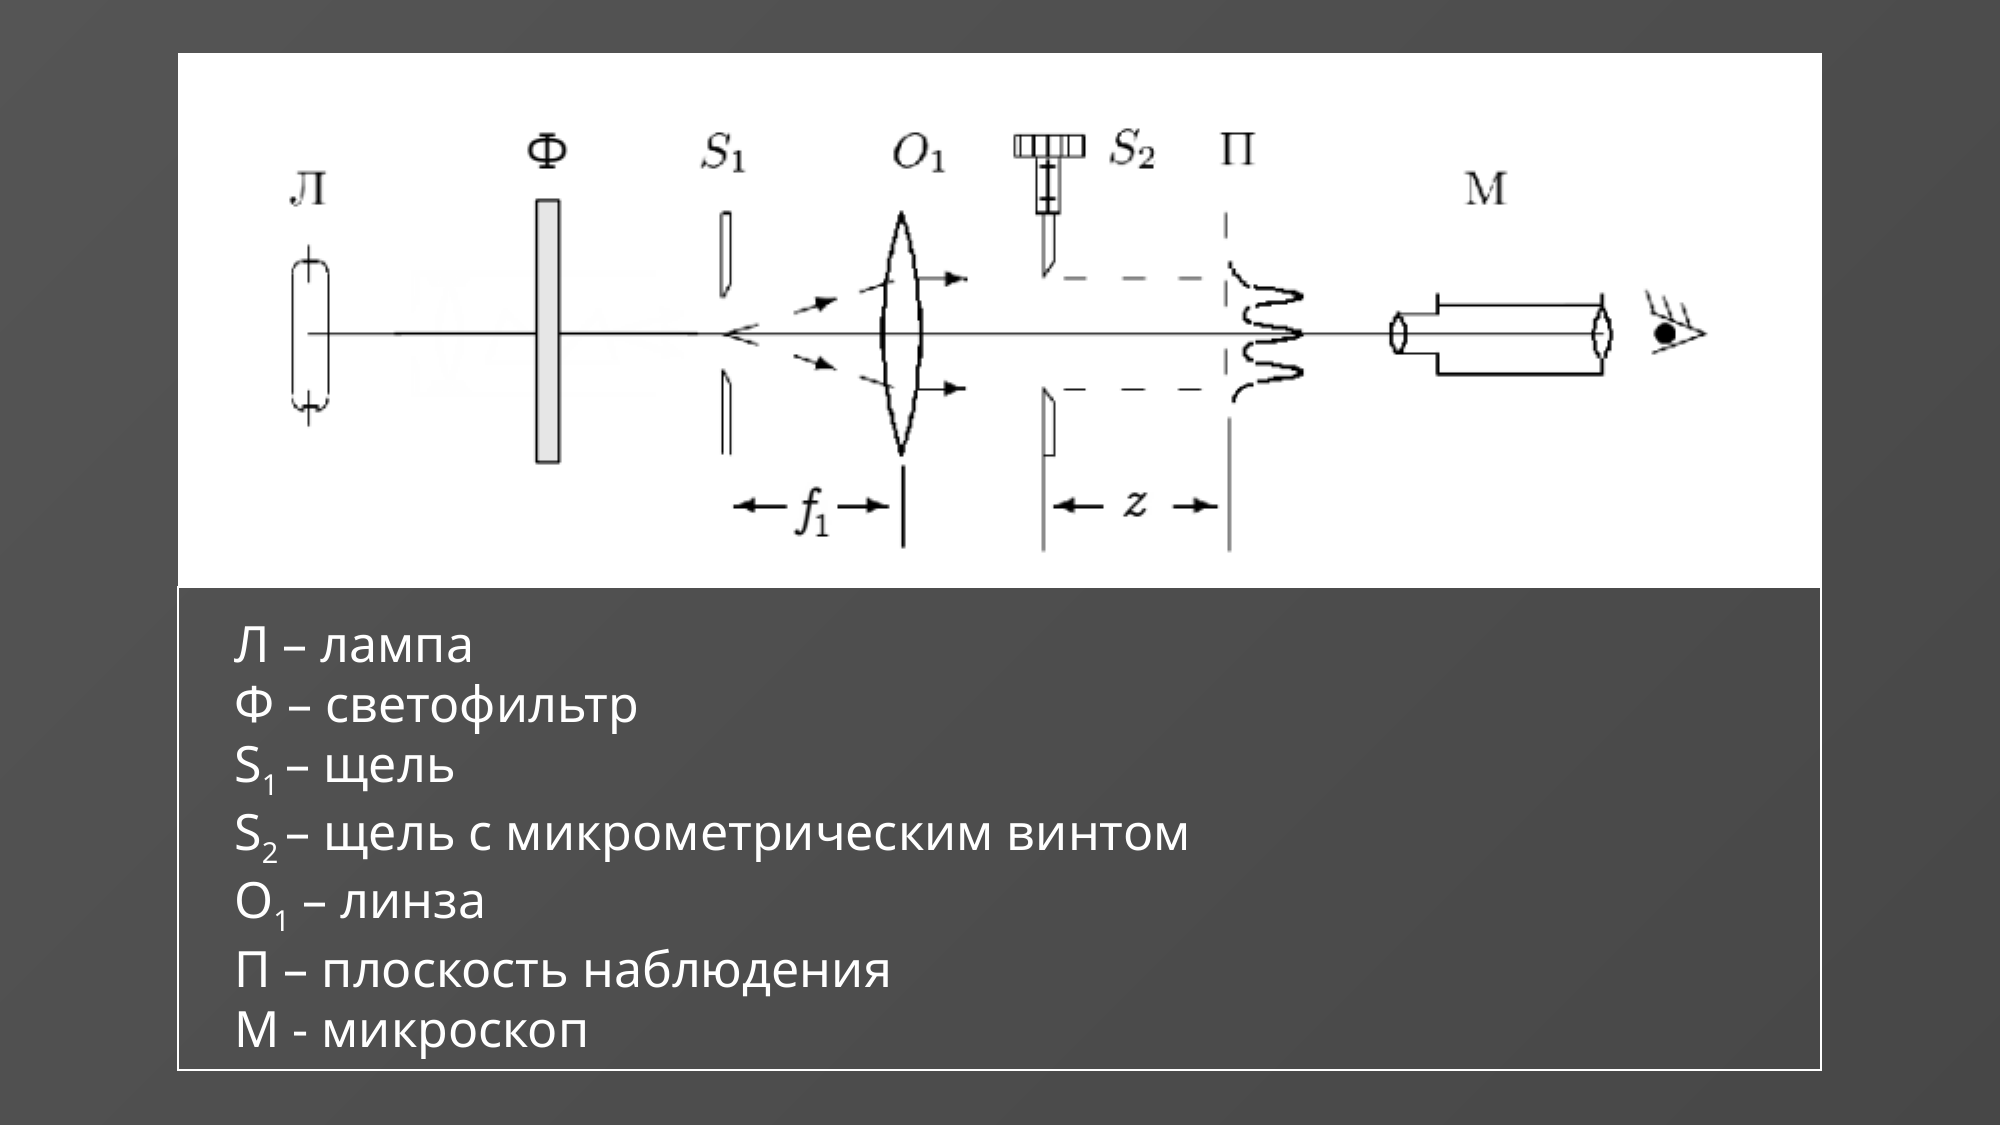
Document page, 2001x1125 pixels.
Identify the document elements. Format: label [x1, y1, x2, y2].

picture [178, 53, 1822, 586]
text_box [178, 586, 1822, 1106]
